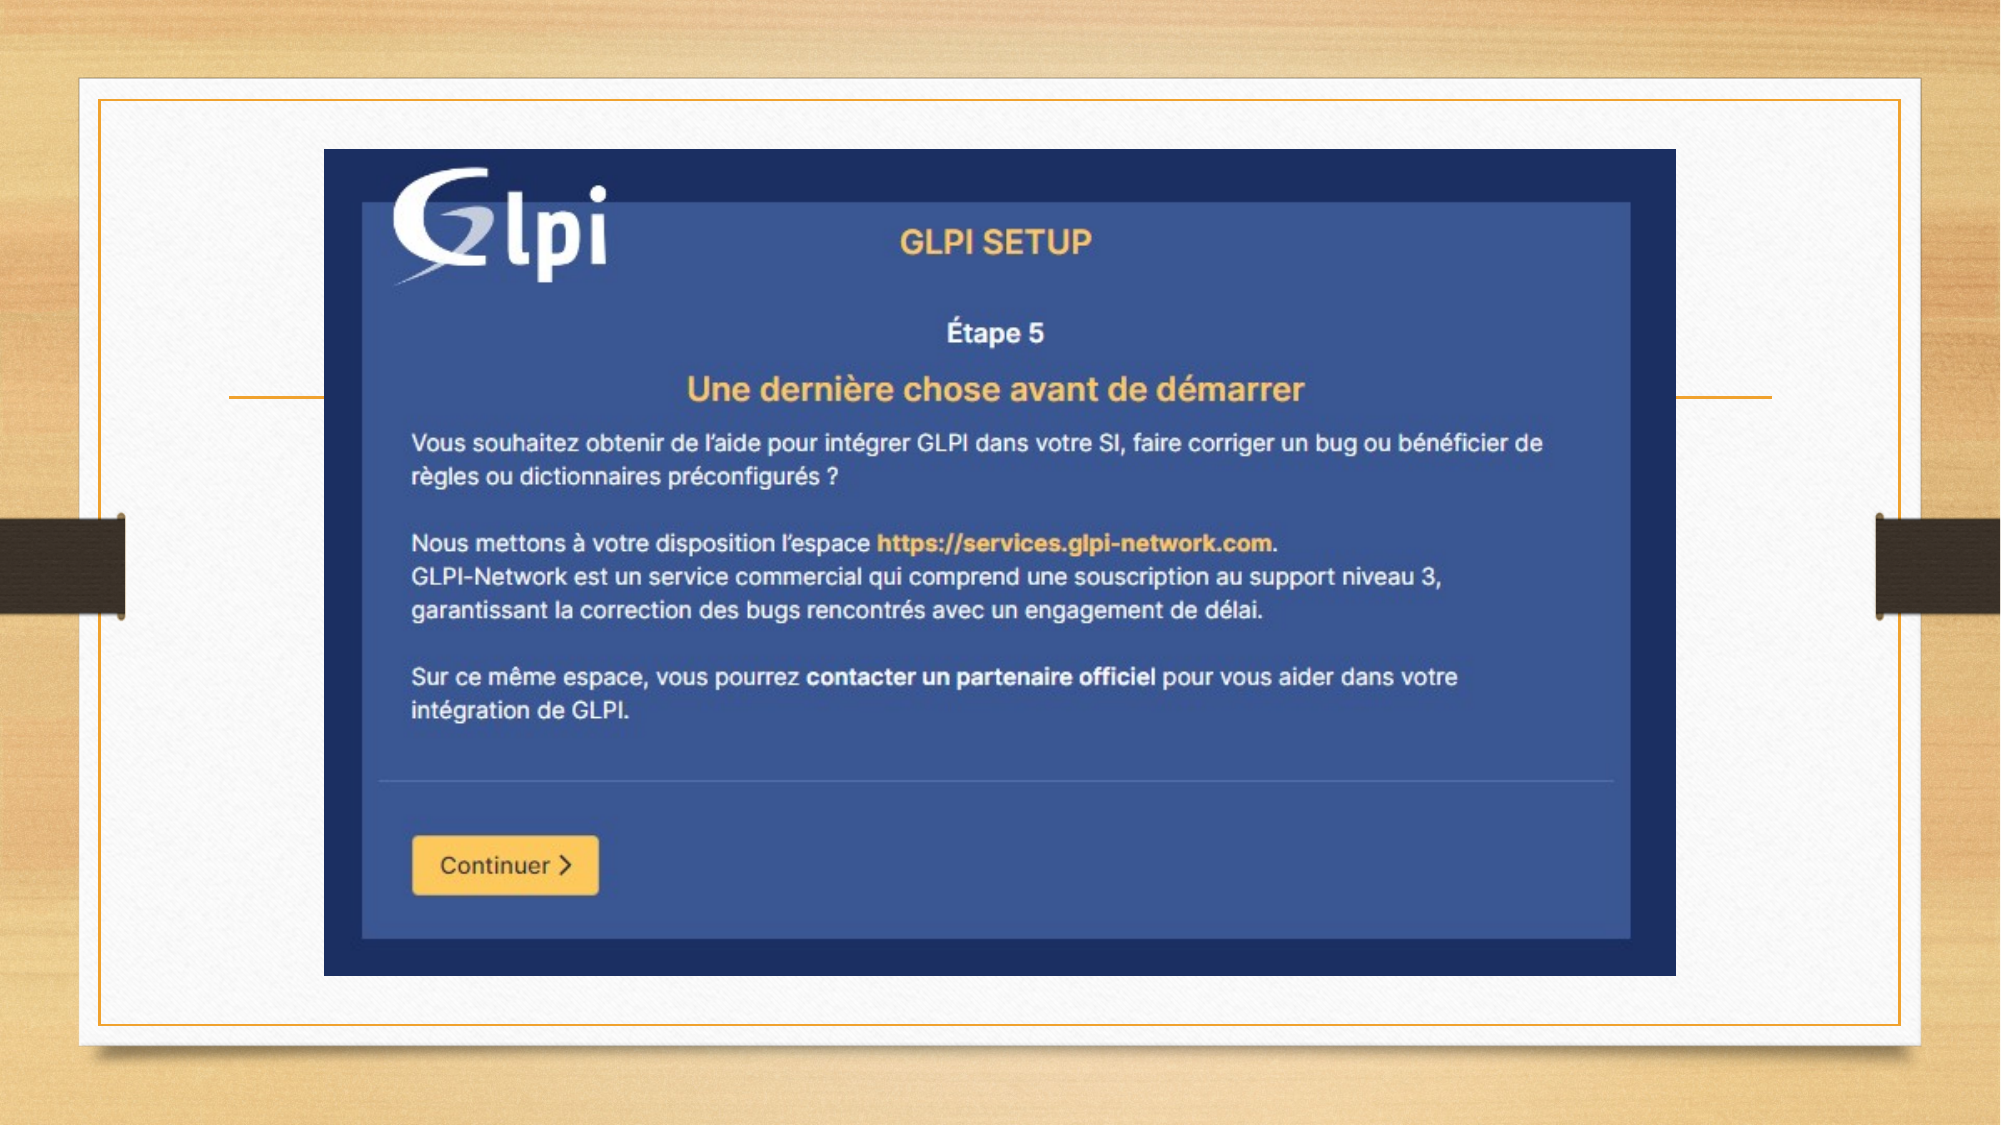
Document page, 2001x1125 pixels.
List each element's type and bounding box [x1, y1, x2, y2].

picture [0, 0, 2001, 1125]
list [323, 149, 1677, 976]
